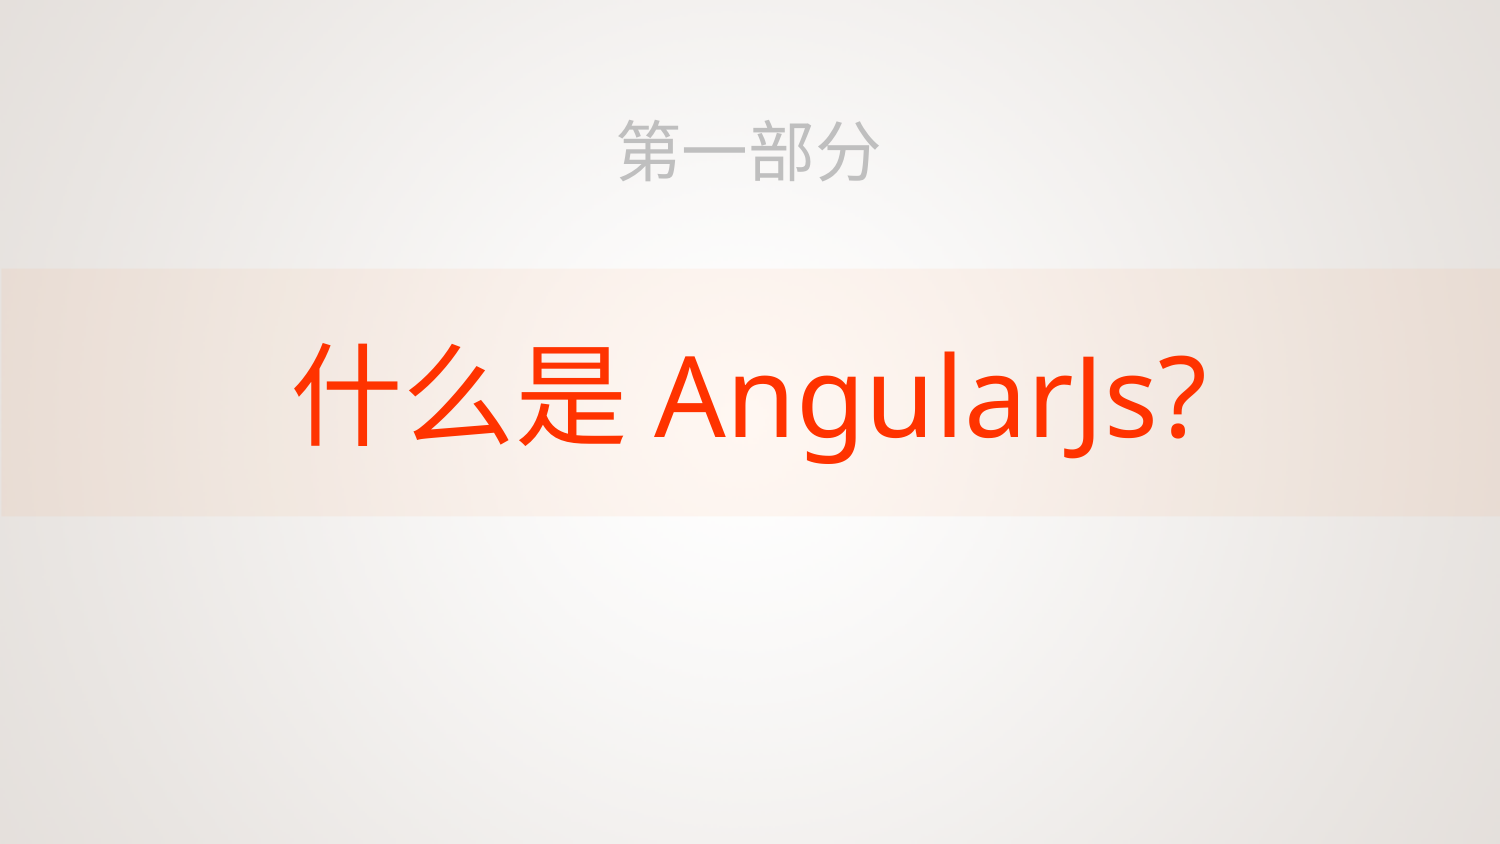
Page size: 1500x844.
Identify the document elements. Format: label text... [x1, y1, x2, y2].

text_box 第一部分 [488, 102, 1010, 198]
text_box [1, 268, 1500, 517]
text_box 什么是AngularJs? [275, 318, 1222, 468]
picture [0, 0, 1500, 844]
